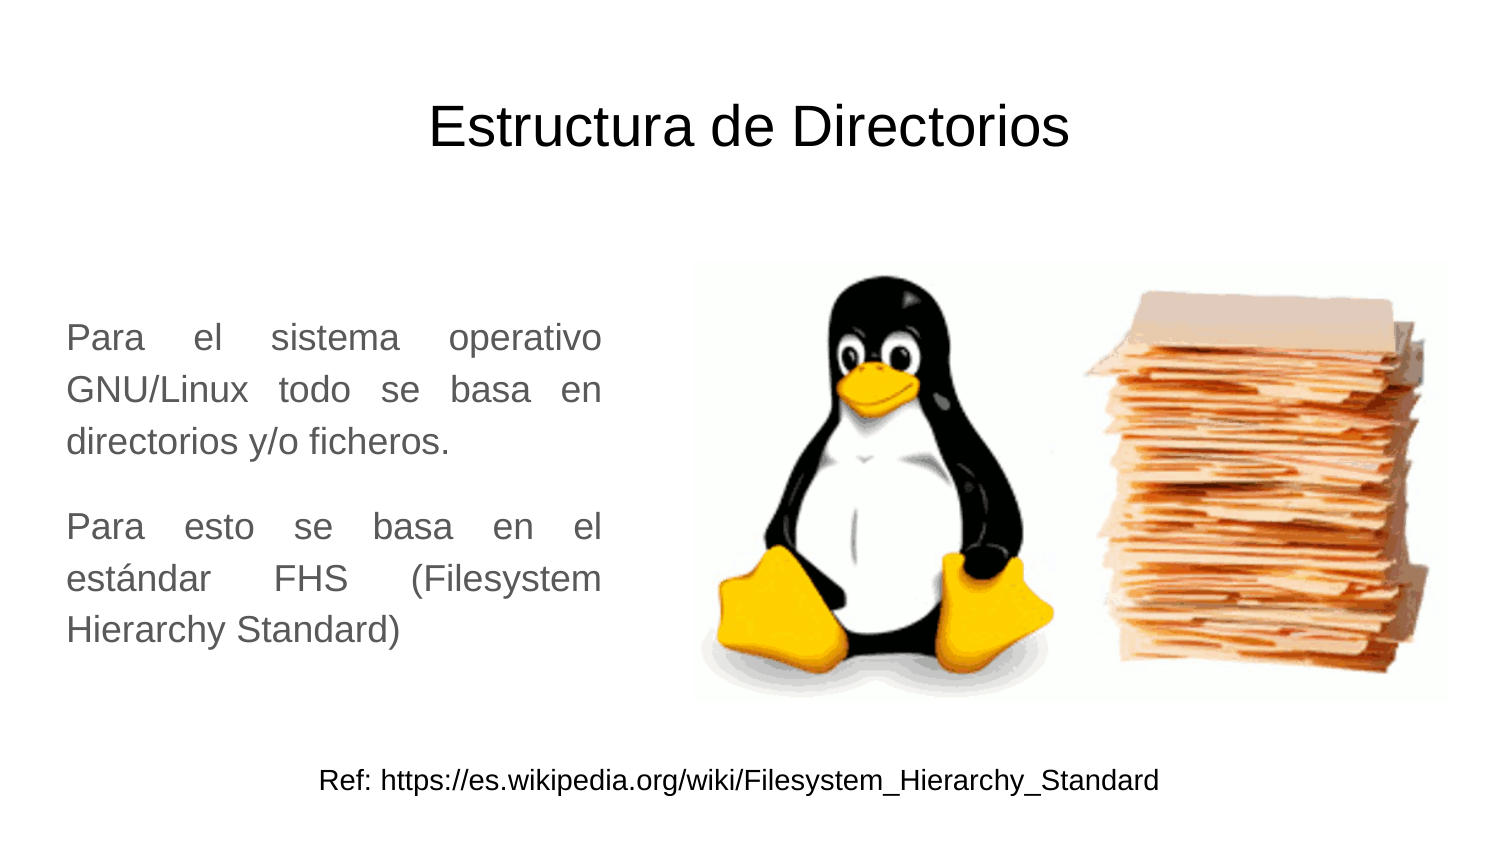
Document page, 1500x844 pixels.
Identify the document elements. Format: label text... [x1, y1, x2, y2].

title Estructura de Directorios [51, 72, 1449, 167]
text_box Ref: https://es.wikipedia.org/wiki/Filesystem_Hierarchy_Standard [303, 746, 1197, 812]
picture [693, 260, 1450, 701]
list Para el sistema operativo GNU/Linux todo se basa en directorios y/o ficheros. Para esto se basa en el estándar FHS (Filesystem Hierarchy Standard) [51, 291, 618, 670]
